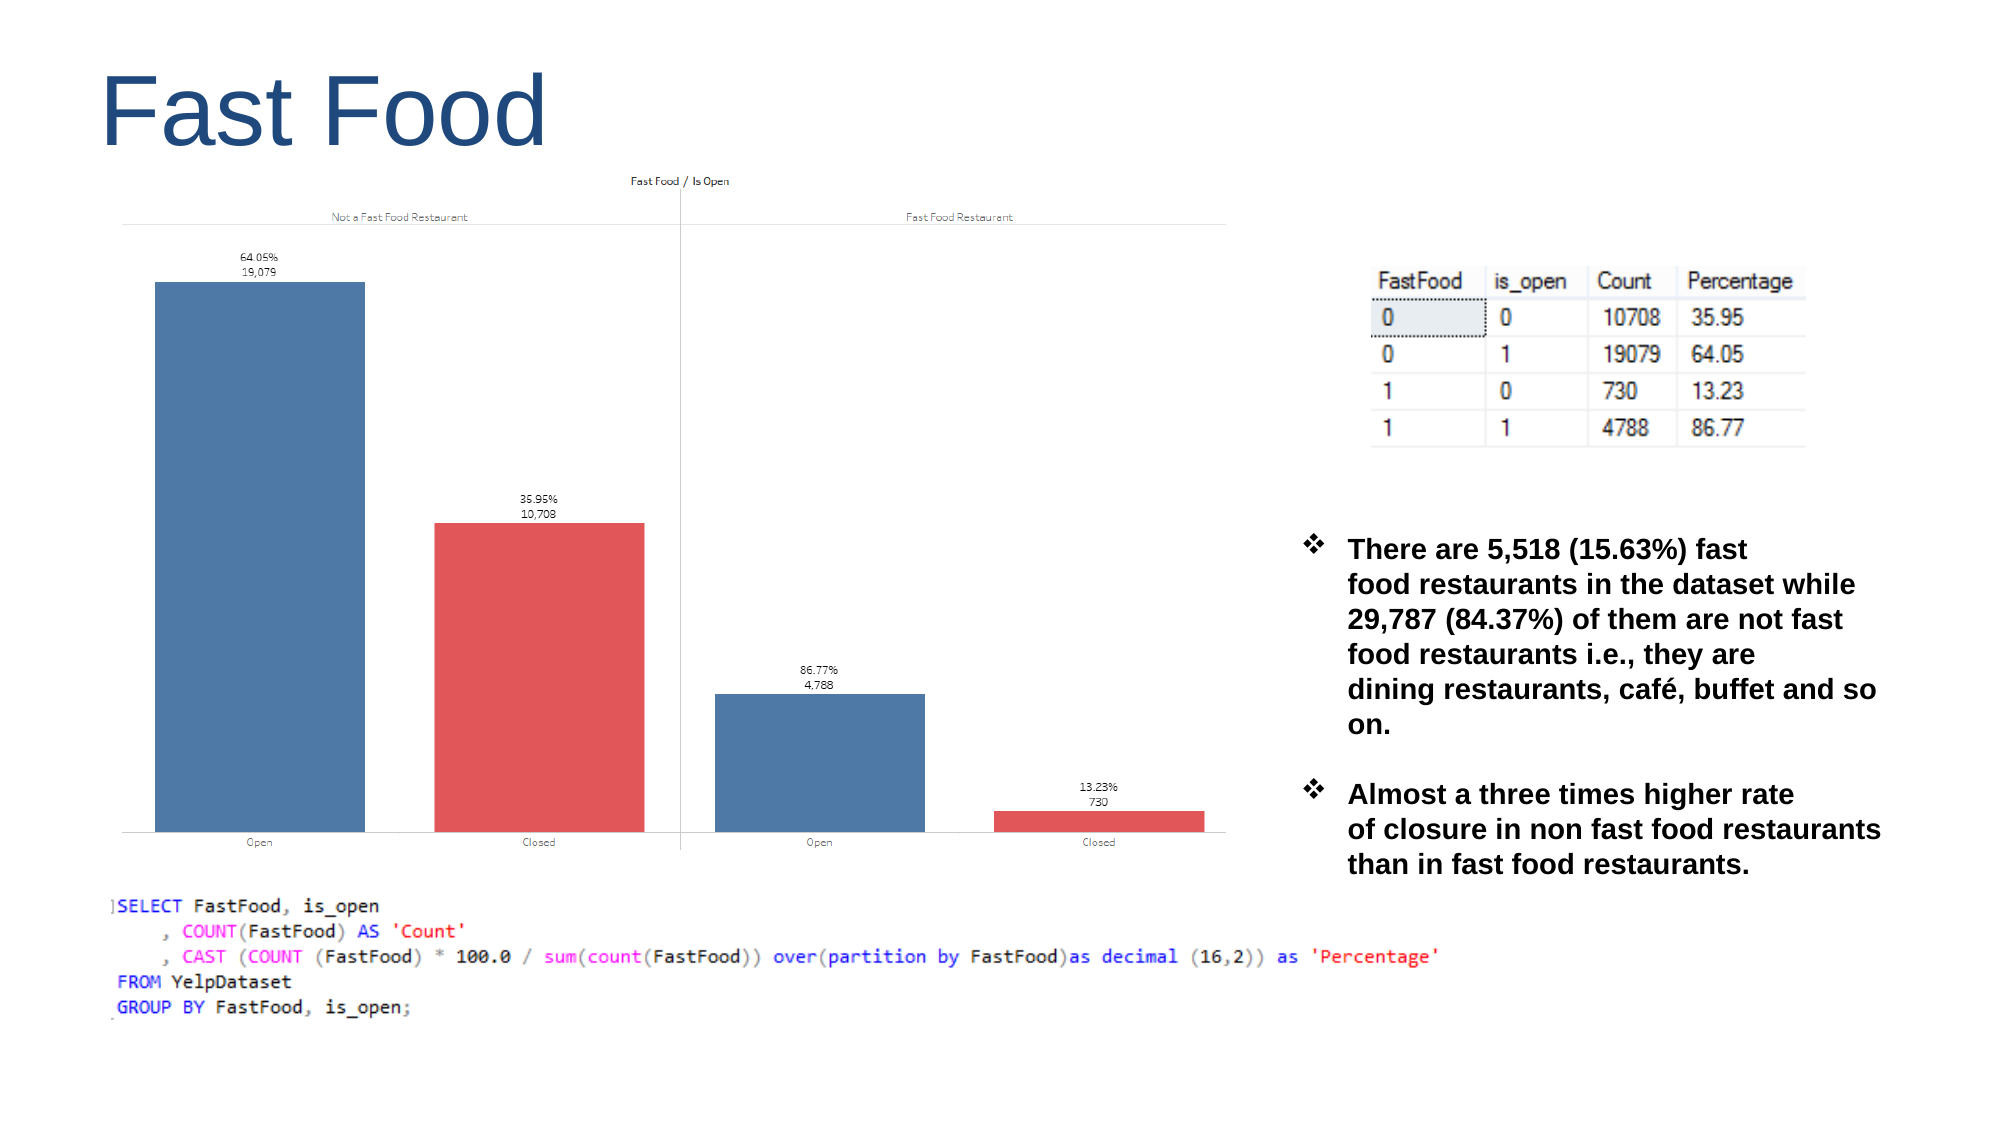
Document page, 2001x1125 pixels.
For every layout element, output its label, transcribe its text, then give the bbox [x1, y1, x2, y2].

picture [110, 892, 1453, 1031]
title Fast Food [99, 45, 1765, 234]
picture [1371, 266, 1806, 451]
text_box There are 5,518 (15.63%) fast food restaurants in the dataset while 29,787 (84.37%) of them are not fast food restaurants i.e., they are dining restaurants, café, buffet and so on.​ Almost a three times higher rate of closure in non fast food restaurants than in fast food restaurants. [1285, 523, 1941, 888]
picture [122, 165, 1226, 857]
